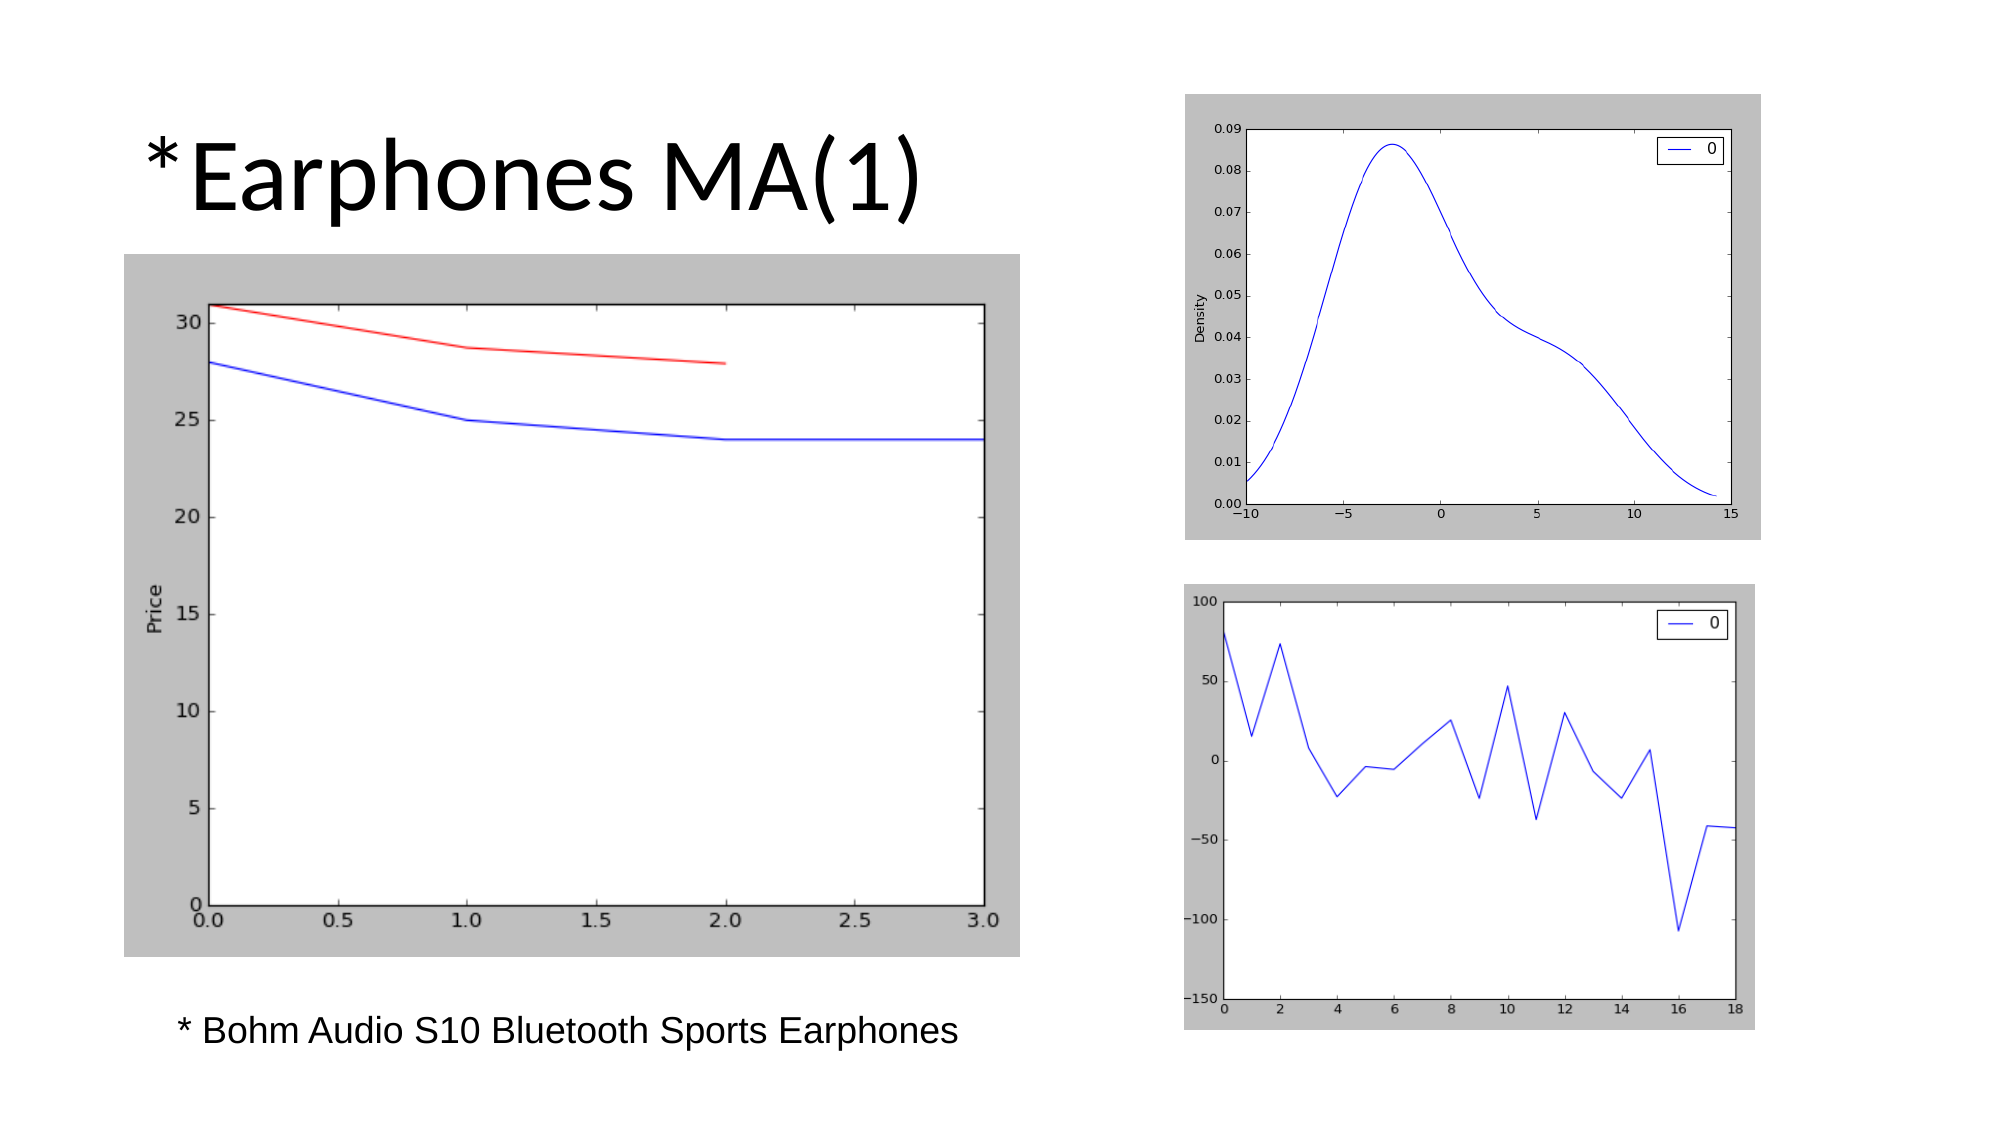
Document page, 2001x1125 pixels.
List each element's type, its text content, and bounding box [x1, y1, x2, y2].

text_box * Bohm Audio S10 Bluetooth Sports Earphones [162, 998, 1534, 1059]
picture [1184, 94, 1761, 541]
picture [124, 254, 1021, 957]
text_box *Earphones MA(1) [137, 59, 1863, 277]
picture [1183, 584, 1756, 1030]
